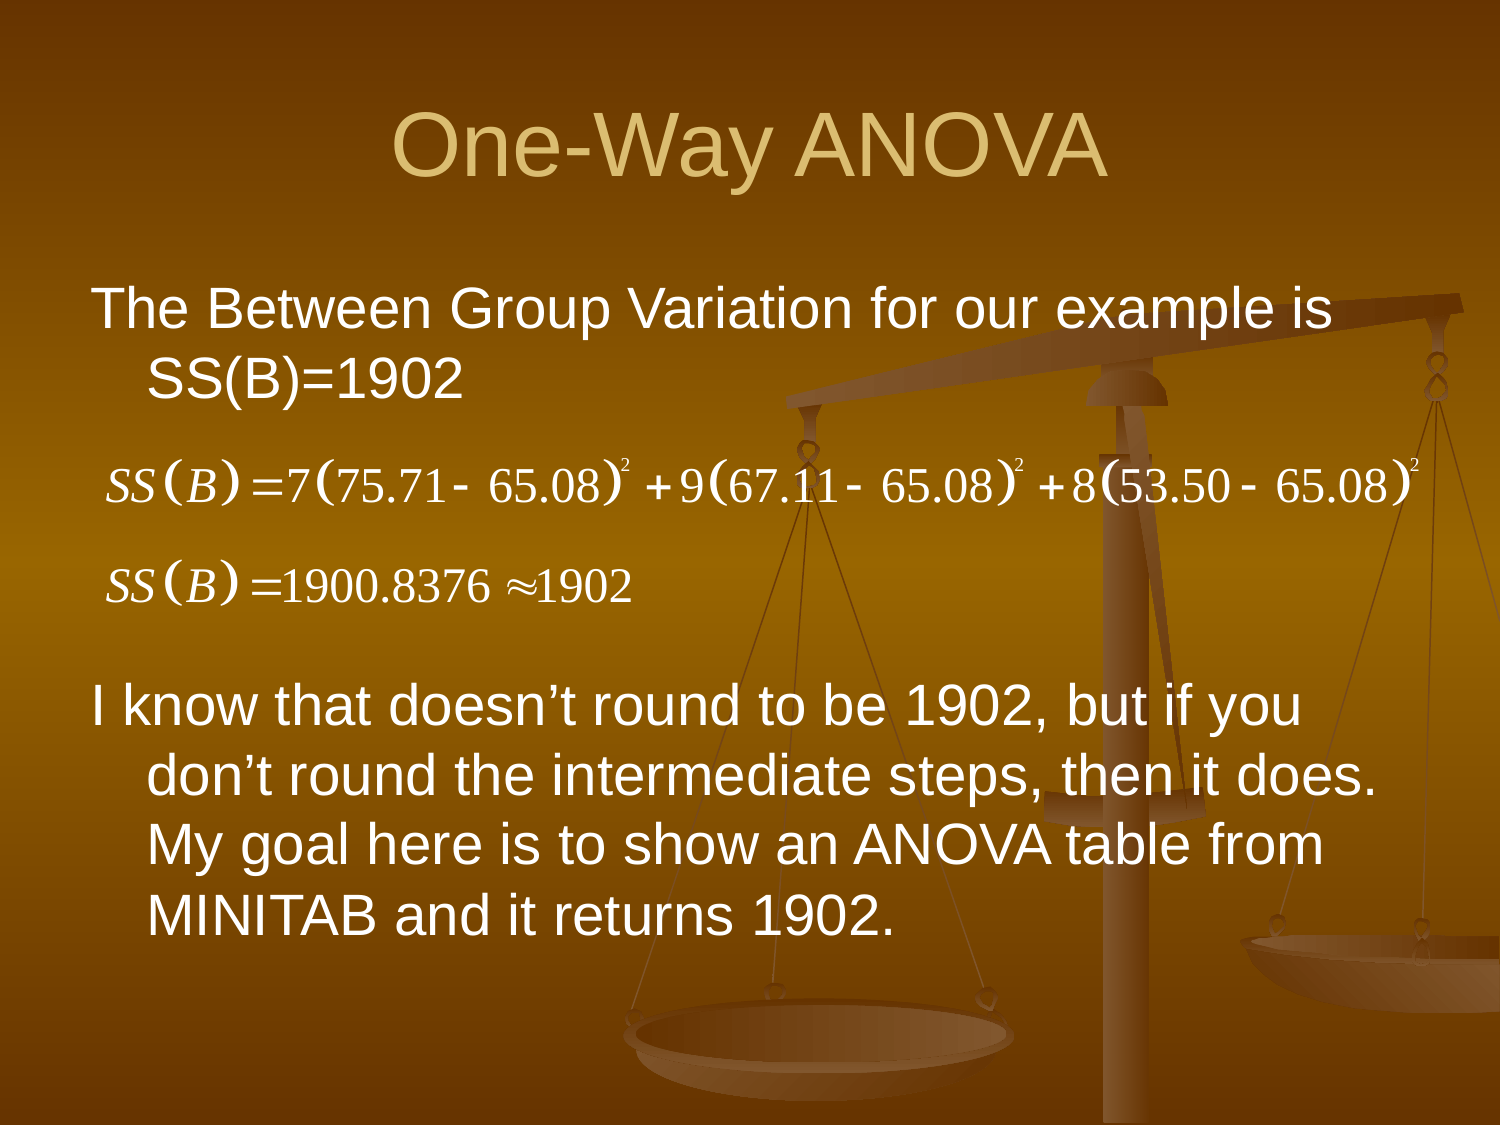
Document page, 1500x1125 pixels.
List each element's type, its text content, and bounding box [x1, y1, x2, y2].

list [99, 555, 639, 626]
list The Between Group Variation for our example is SS(B)=1902 I know that doesn’t round to be 1902, but if you don’t round the intermediate steps, then it does. My goal here is to show an ANOVA table from MINITAB and it returns 1902. [75, 262, 1438, 1000]
title One-Way ANOVA [75, 45, 1425, 234]
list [99, 449, 1426, 526]
